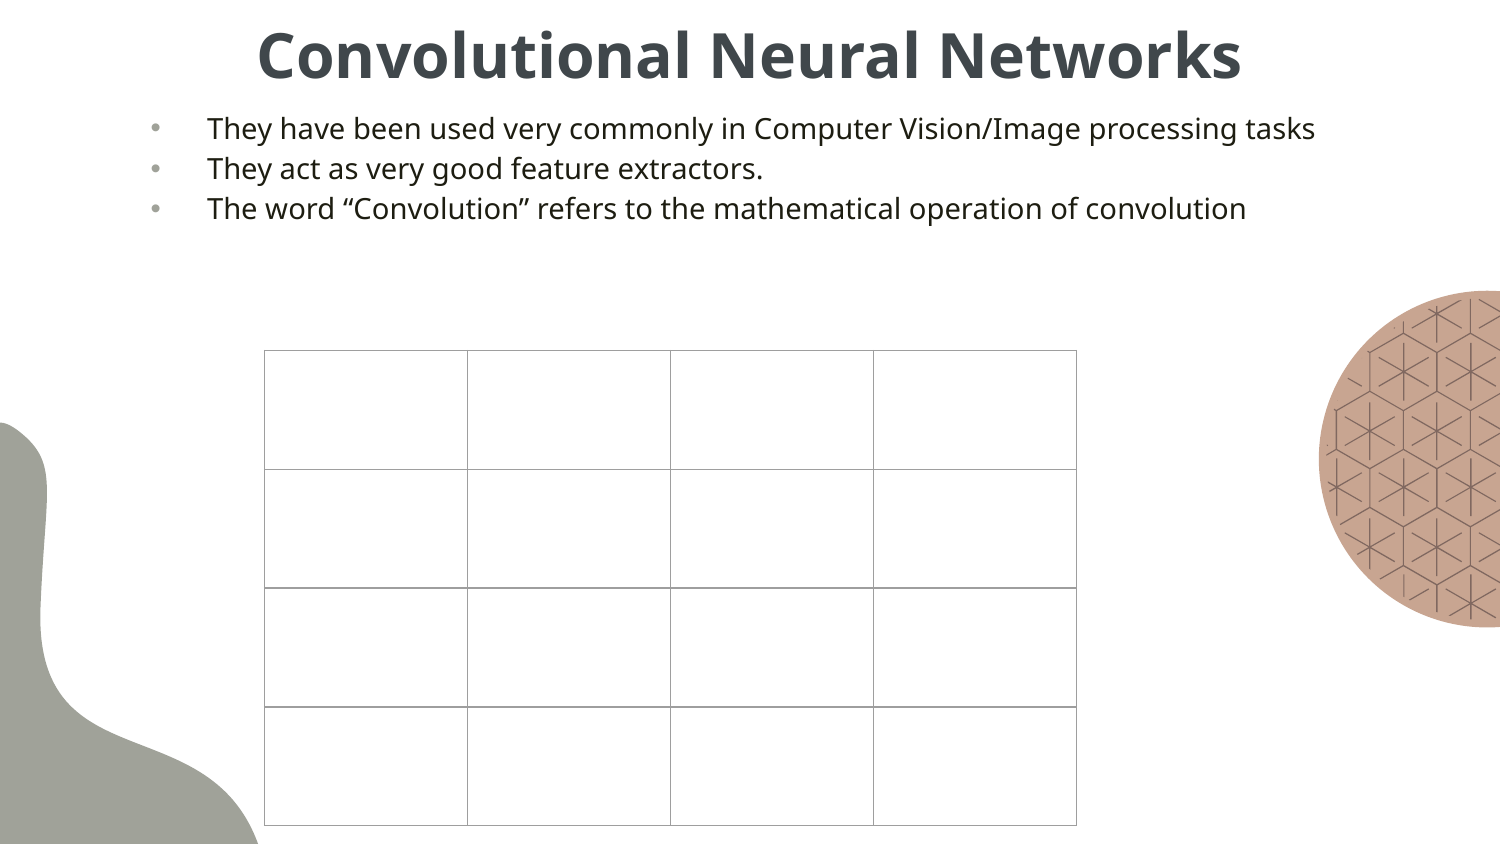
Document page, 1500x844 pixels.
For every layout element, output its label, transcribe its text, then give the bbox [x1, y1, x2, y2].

table_cell [265, 708, 467, 825]
title Convolutional Neural Networks [116, 17, 1383, 107]
table_header [468, 351, 670, 469]
table_cell [468, 708, 670, 825]
table_header [671, 351, 873, 469]
table_header [265, 351, 467, 469]
table_header [874, 351, 1076, 469]
table_cell [874, 589, 1076, 706]
table_cell [671, 589, 873, 706]
table_cell [671, 470, 873, 587]
table_cell [874, 708, 1076, 825]
table_cell [265, 470, 467, 587]
table_cell [468, 470, 670, 587]
table_cell [468, 589, 670, 706]
table_cell [671, 708, 873, 825]
table_cell [874, 470, 1076, 587]
table_cell [265, 589, 467, 706]
